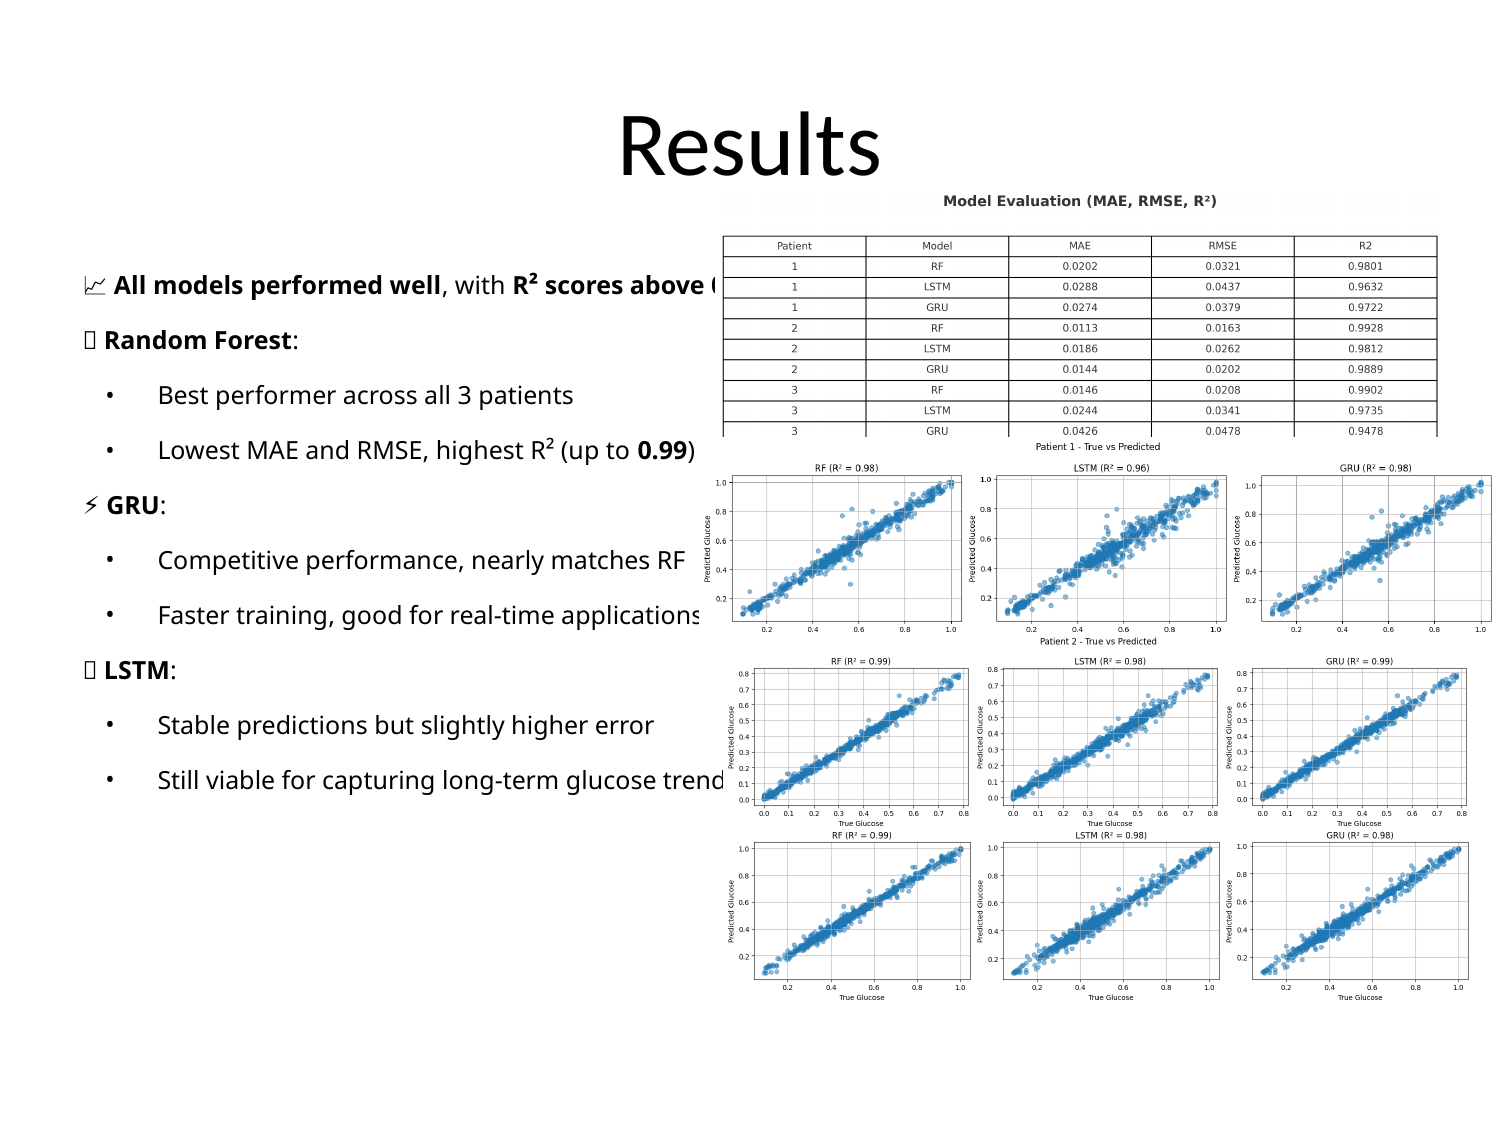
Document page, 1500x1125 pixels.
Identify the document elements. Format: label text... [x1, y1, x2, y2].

list 📈 All models performed well, with R² scores above 0.94 🌲 Random Forest: Best performer across all 3 patients Lowest MAE and RMSE, highest R² (up to 0.99) ⚡ GRU: Competitive performance, nearly matches RF Faster training, good for real-time applications 🔁 LSTM: Stable predictions but slightly higher error Still viable for capturing long-term glucose trends [74, 261, 718, 1006]
picture [699, 184, 1496, 1006]
title Results [74, 44, 1426, 234]
